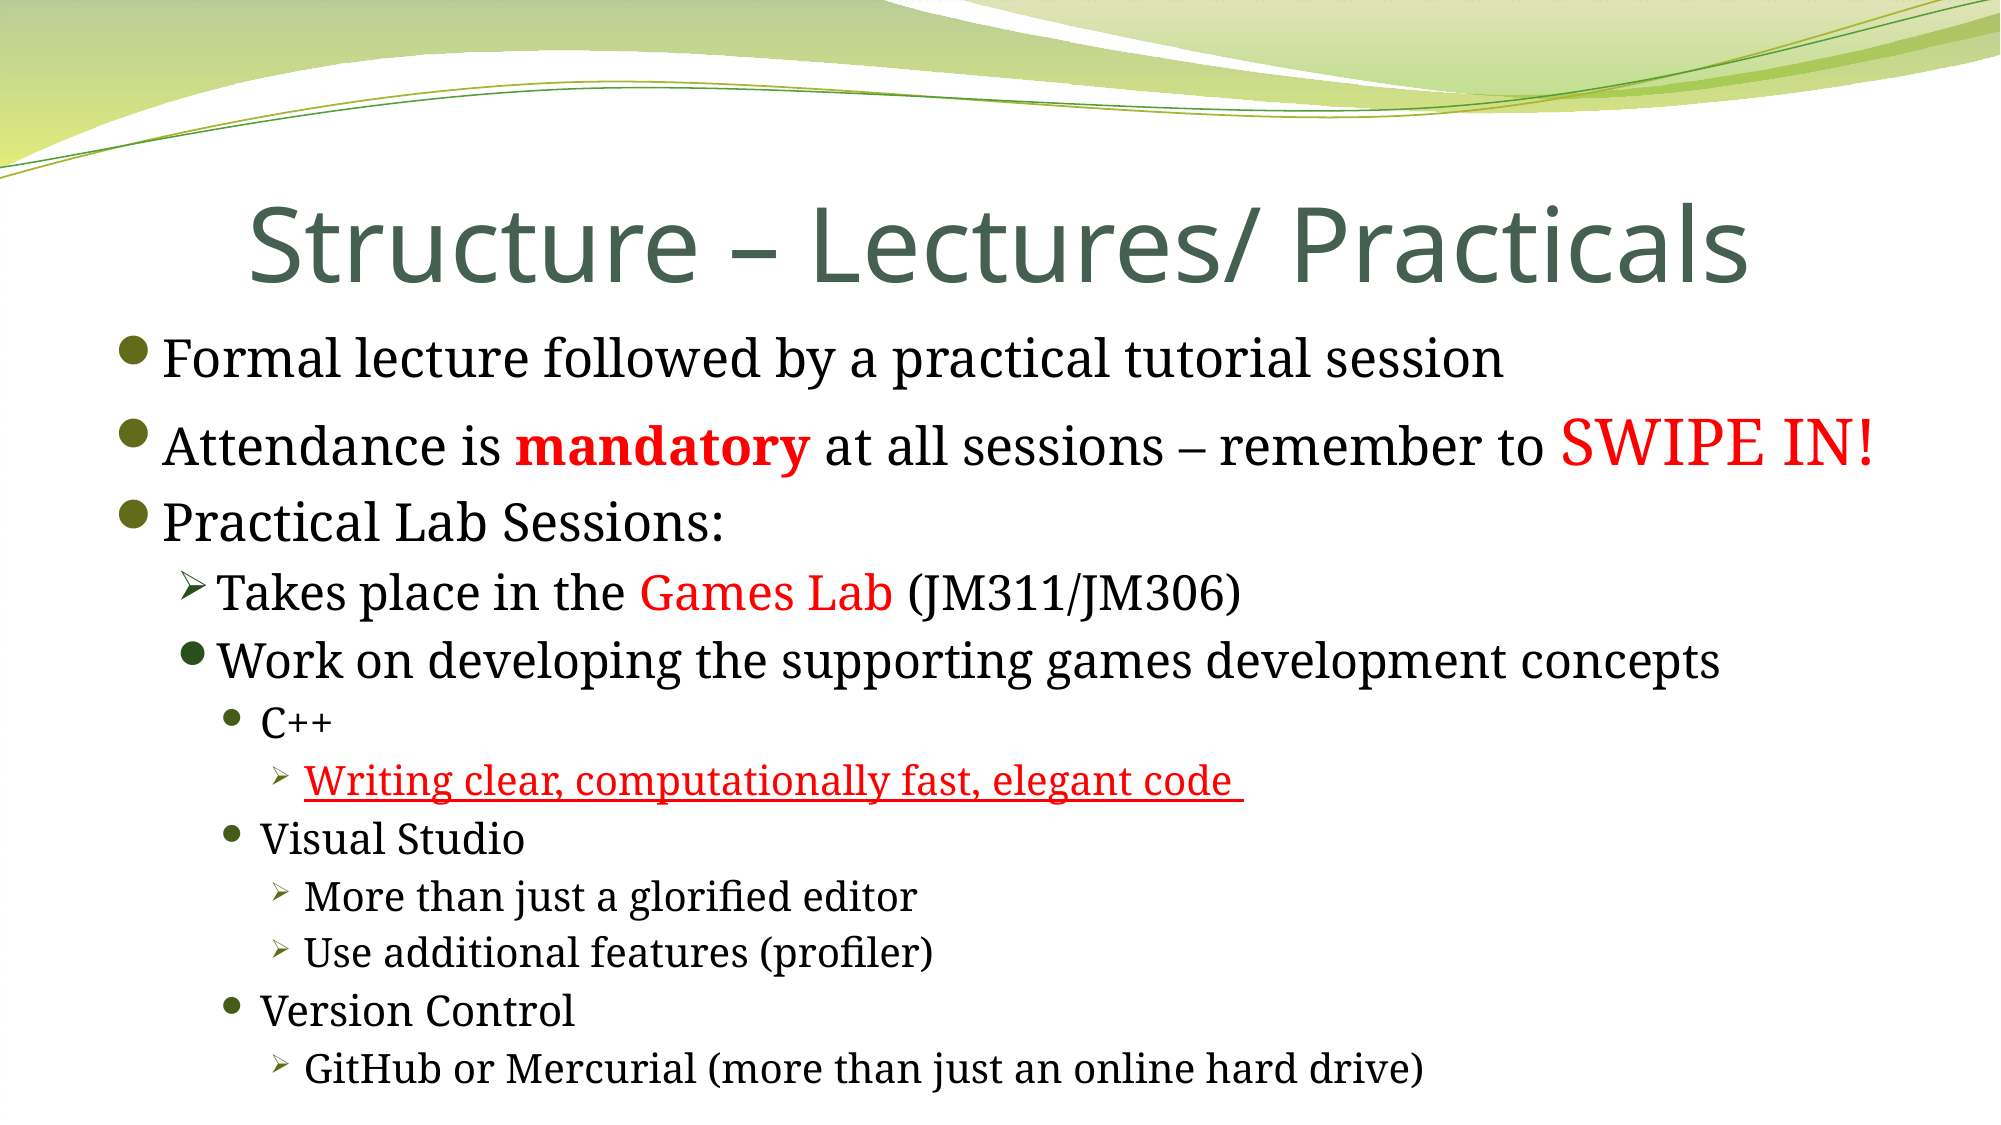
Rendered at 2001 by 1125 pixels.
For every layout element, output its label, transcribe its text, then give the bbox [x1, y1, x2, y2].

list Formal lecture followed by a practical tutorial session Attendance is mandatory at all sessions – remember to SWIPE IN! Practical Lab Sessions: Takes place in the Games Lab (JM311/JM306) Work on developing the supporting games development concepts C++ Writing clear, computationally fast, elegant code Visual Studio More than just a glorified editor Use additional features (profiler) Version Control GitHub or Mercurial (more than just an online hard drive) [99, 317, 1900, 1112]
title Structure – Lectures/ Practicals [99, 115, 1900, 303]
